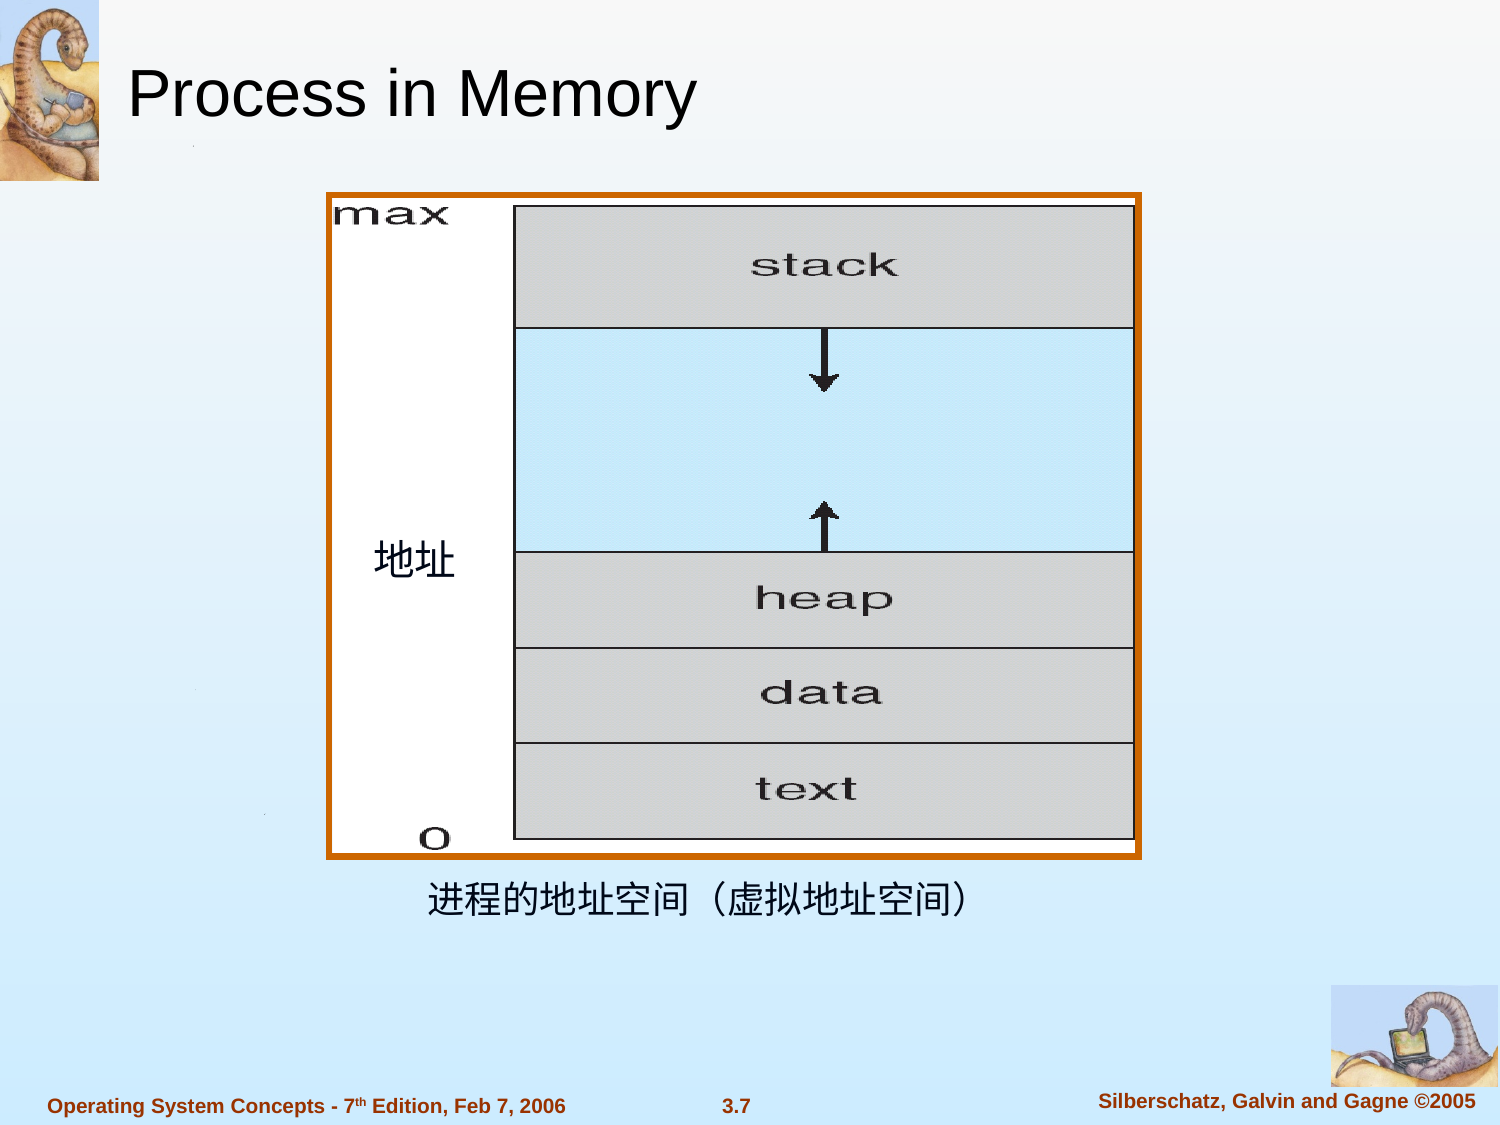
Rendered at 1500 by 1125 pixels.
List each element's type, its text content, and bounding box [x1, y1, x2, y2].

picture [1331, 985, 1498, 1087]
text_box 进程的地址空间（虚拟地址空间） [412, 868, 1015, 929]
picture [0, 0, 99, 181]
title Process in Memory [112, 37, 1438, 138]
picture [332, 197, 1136, 854]
